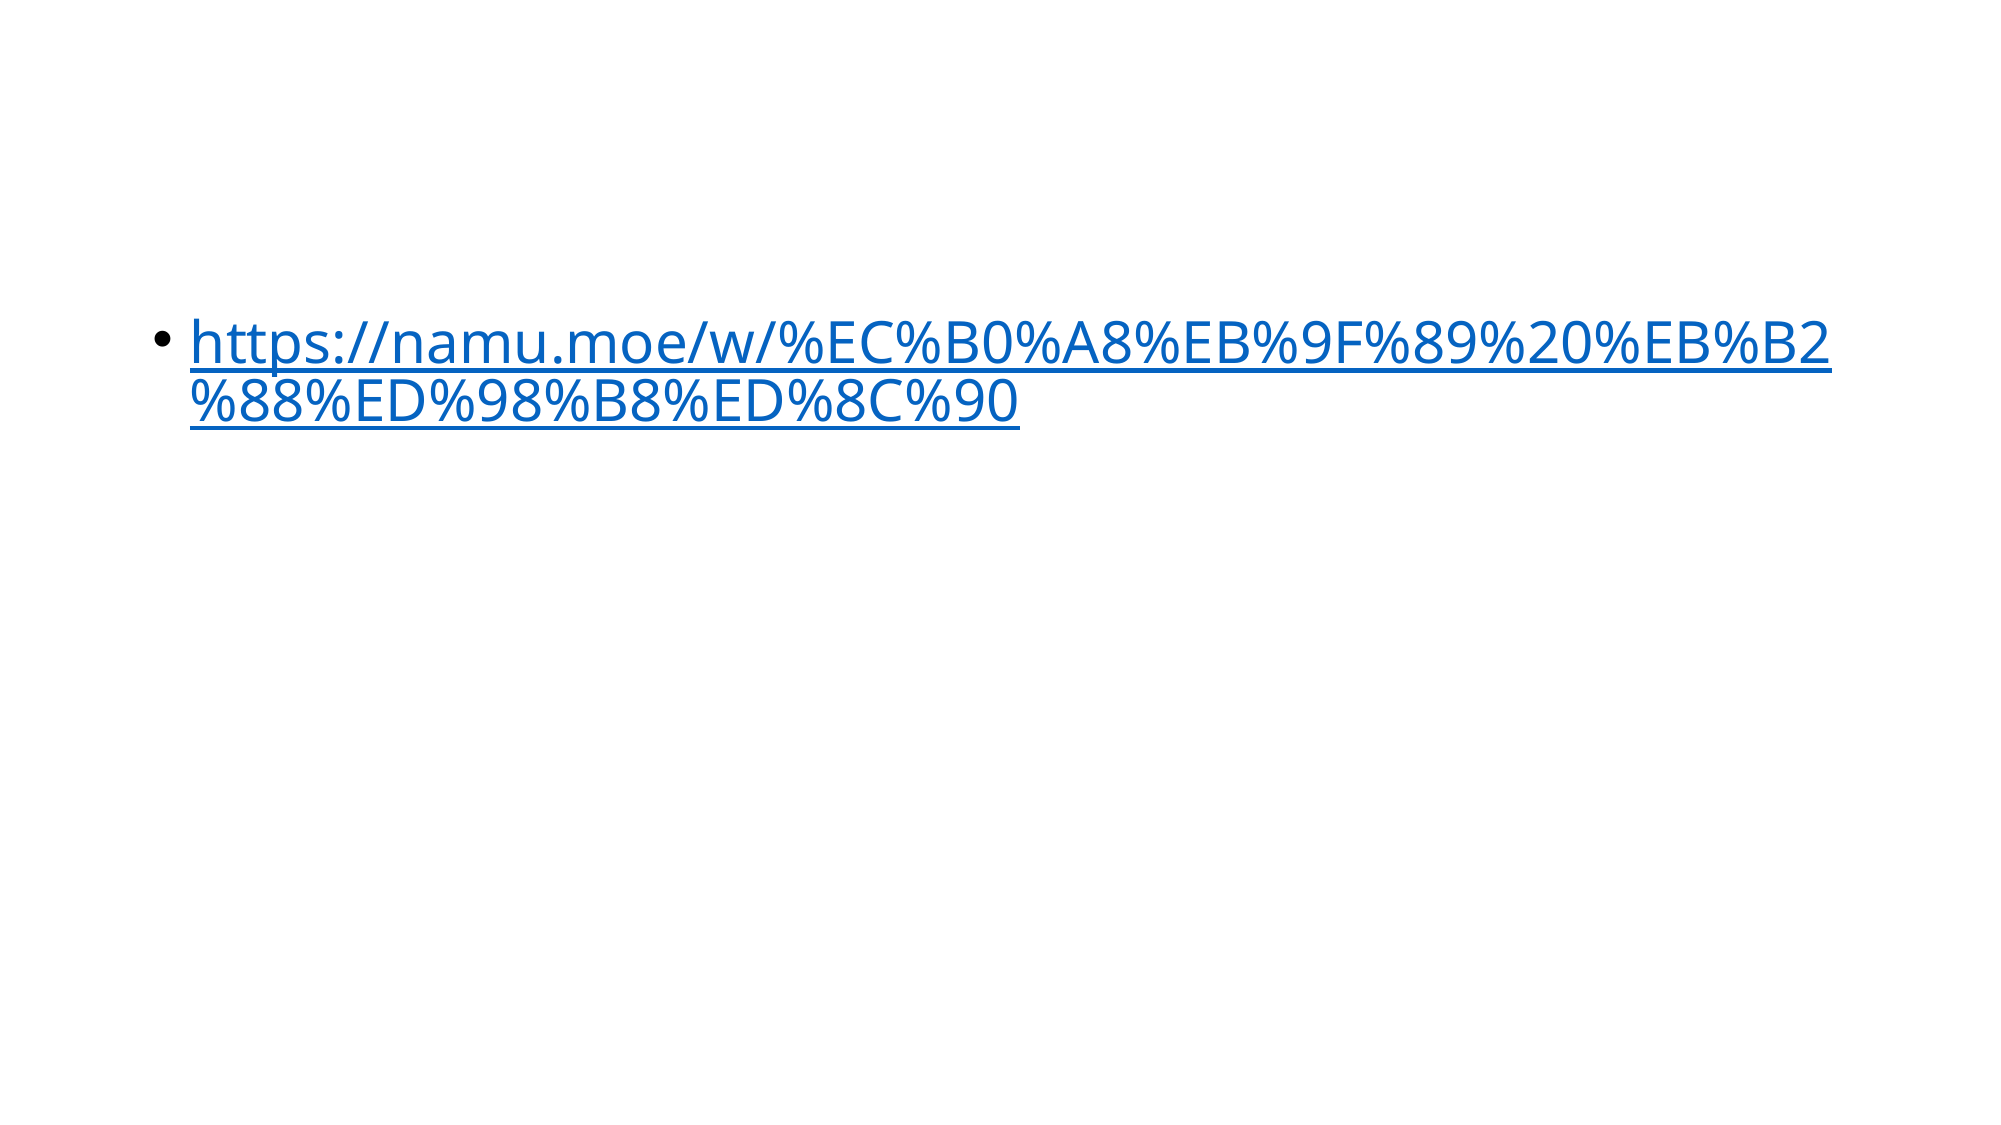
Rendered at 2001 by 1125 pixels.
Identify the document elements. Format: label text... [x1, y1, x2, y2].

list https://namu.moe/w/%EC%B0%A8%EB%9F%89%20%EB%B2%88%ED%98%B8%ED%8C%90 [137, 299, 1863, 1014]
